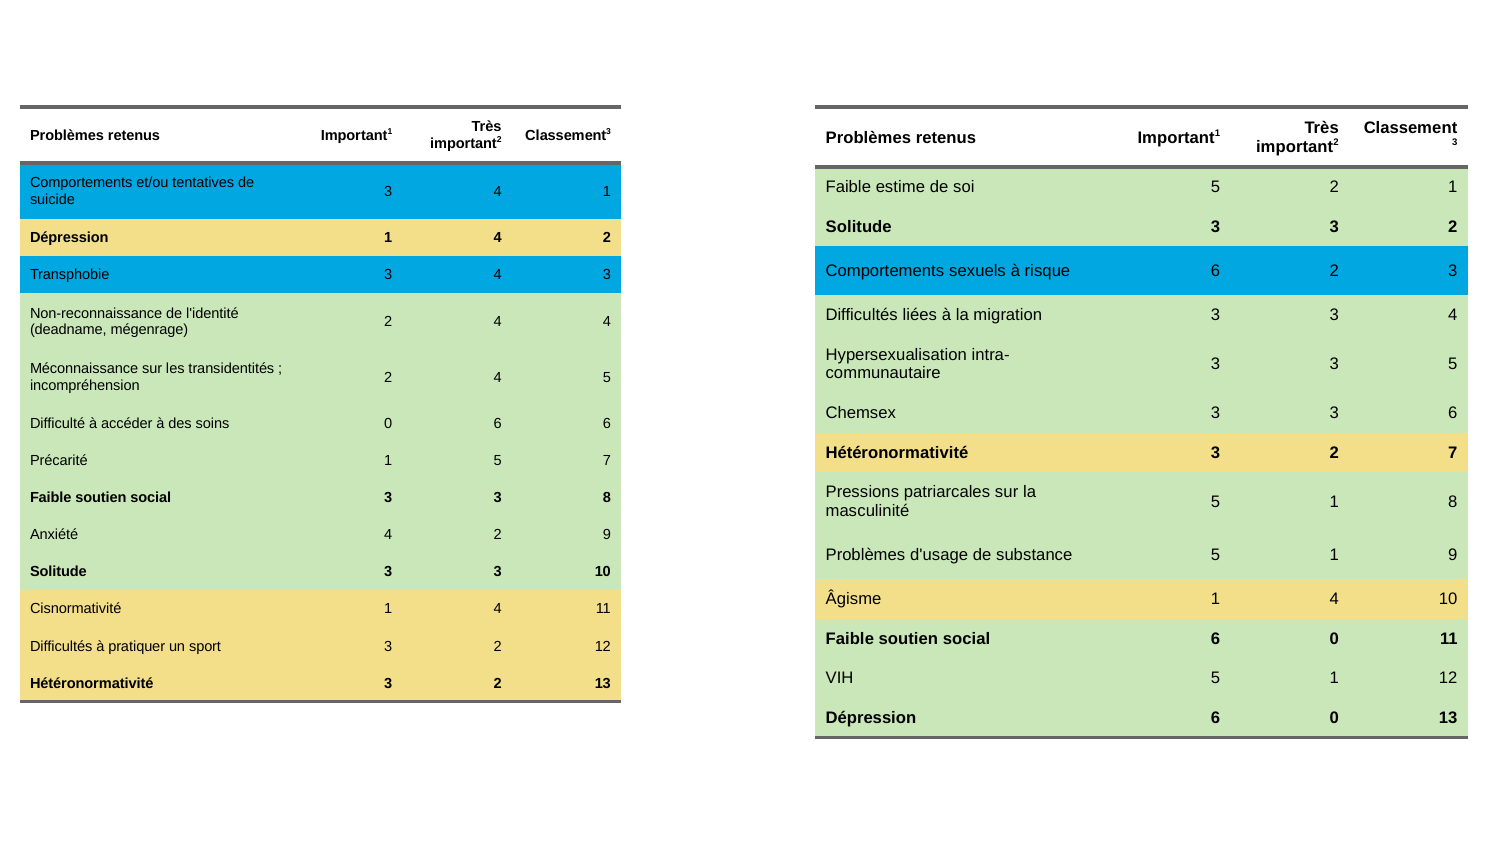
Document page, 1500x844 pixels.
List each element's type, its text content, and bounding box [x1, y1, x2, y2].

table_cell Faible soutien social [815, 619, 1112, 658]
table_cell 4 [1231, 579, 1349, 619]
table_header Important1 [1112, 109, 1231, 165]
table_cell 4 [293, 516, 402, 553]
table_cell Hétéronormativité [815, 433, 1112, 472]
table_cell 6 [402, 405, 512, 442]
table_cell Solitude [20, 553, 293, 590]
table_cell 7 [512, 442, 621, 479]
table_cell 8 [1349, 472, 1468, 531]
table_cell 6 [1112, 698, 1231, 736]
table_cell 0 [1231, 619, 1349, 658]
table_cell 10 [512, 553, 621, 590]
table_cell 11 [512, 590, 621, 627]
table_cell 3 [293, 479, 402, 516]
table_header Classement3 [1349, 109, 1468, 165]
table_cell 1 [512, 165, 621, 219]
table_cell 3 [1349, 246, 1468, 295]
table_cell 2 [402, 665, 512, 700]
table_header Très important2 [1231, 109, 1349, 165]
table_cell 5 [512, 349, 621, 405]
table_cell Hétéronormativité [20, 665, 293, 700]
table_cell Comportements sexuels à risque [815, 246, 1112, 295]
table_cell 6 [1349, 393, 1468, 433]
table_header Problèmes retenus [815, 109, 1112, 165]
table_cell 12 [512, 627, 621, 665]
table_cell Pressions patriarcales sur la masculinité [815, 472, 1112, 531]
table_cell Problèmes d'usage de substance [815, 531, 1112, 579]
table_cell Cisnormativité [20, 590, 293, 627]
table_cell 3 [1112, 207, 1231, 246]
table_cell 0 [1231, 698, 1349, 736]
table_cell 4 [402, 349, 512, 405]
table_cell 3 [293, 165, 402, 219]
table_cell 1 [293, 442, 402, 479]
table_cell 4 [402, 165, 512, 219]
table_cell 12 [1349, 658, 1468, 698]
table_cell Dépression [815, 698, 1112, 736]
table_header Problèmes retenus [20, 109, 293, 161]
table_cell 3 [293, 627, 402, 665]
table_cell 4 [402, 293, 512, 349]
table_cell 9 [1349, 531, 1468, 579]
table_header Classement3 [512, 109, 621, 161]
table_cell Difficulté à accéder à des soins [20, 405, 293, 442]
table_cell 1 [293, 590, 402, 627]
table_cell 6 [512, 405, 621, 442]
table_cell Difficultés liées à la migration [815, 295, 1112, 335]
table_cell Solitude [815, 207, 1112, 246]
table_cell Difficultés à pratiquer un sport [20, 627, 293, 665]
table_cell 13 [1349, 698, 1468, 736]
table_cell 13 [512, 665, 621, 700]
table_cell 3 [1112, 433, 1231, 472]
table_cell 2 [402, 627, 512, 665]
table_cell 2 [293, 349, 402, 405]
table_cell Dépression [20, 219, 293, 256]
table_cell 0 [293, 405, 402, 442]
table_cell 5 [1112, 169, 1231, 207]
table_cell 3 [512, 256, 621, 293]
table_cell Faible soutien social [20, 479, 293, 516]
table_cell 2 [1349, 207, 1468, 246]
table_cell 6 [1112, 246, 1231, 295]
table_cell 1 [1231, 658, 1349, 698]
table_cell 1 [1231, 472, 1349, 531]
table_cell 8 [512, 479, 621, 516]
table_cell 5 [1349, 335, 1468, 393]
table_cell 10 [1349, 579, 1468, 619]
table_cell 4 [402, 219, 512, 256]
table_cell 11 [1349, 619, 1468, 658]
table_cell 2 [1231, 169, 1349, 207]
table_cell 3 [1231, 295, 1349, 335]
table_cell 2 [1231, 433, 1349, 472]
table_cell 3 [402, 553, 512, 590]
table_cell Chemsex [815, 393, 1112, 433]
table_cell Faible estime de soi [815, 169, 1112, 207]
table_cell 2 [293, 293, 402, 349]
table_cell 6 [1112, 619, 1231, 658]
table_cell 3 [1112, 335, 1231, 393]
table_cell 3 [1231, 335, 1349, 393]
table_cell 1 [1349, 169, 1468, 207]
table_cell 1 [1112, 579, 1231, 619]
table_cell 3 [402, 479, 512, 516]
table_cell Âgisme [815, 579, 1112, 619]
table_cell Précarité [20, 442, 293, 479]
table_cell 7 [1349, 433, 1468, 472]
table_cell 4 [512, 293, 621, 349]
table_cell 4 [402, 590, 512, 627]
table_cell 4 [1349, 295, 1468, 335]
table_cell 2 [512, 219, 621, 256]
table_cell 9 [512, 516, 621, 553]
table_cell 5 [1112, 531, 1231, 579]
table_cell 1 [1231, 531, 1349, 579]
table_cell Non-reconnaissance de l'identité (deadname, mégenrage) [20, 293, 293, 349]
table_cell 1 [293, 219, 402, 256]
table_cell 5 [1112, 658, 1231, 698]
table_cell 5 [1112, 472, 1231, 531]
table_cell Transphobie [20, 256, 293, 293]
table_cell Comportements et/ou tentatives de suicide [20, 165, 293, 219]
table_cell 3 [1112, 393, 1231, 433]
table_cell 3 [293, 256, 402, 293]
table_cell 2 [402, 516, 512, 553]
table_cell 3 [293, 553, 402, 590]
table_header Très important2 [402, 109, 512, 161]
table_cell Hypersexualisation intra-communautaire [815, 335, 1112, 393]
table_cell 2 [1231, 246, 1349, 295]
table_cell 4 [402, 256, 512, 293]
table_cell 3 [1112, 295, 1231, 335]
table_cell 3 [1231, 393, 1349, 433]
table_header Important1 [293, 109, 402, 161]
table_cell 5 [402, 442, 512, 479]
table_cell 3 [1231, 207, 1349, 246]
table_cell Anxiété [20, 516, 293, 553]
table_cell Méconnaissance sur les transidentités ; incompréhension [20, 349, 293, 405]
table_cell VIH [815, 658, 1112, 698]
table_cell 3 [293, 665, 402, 700]
